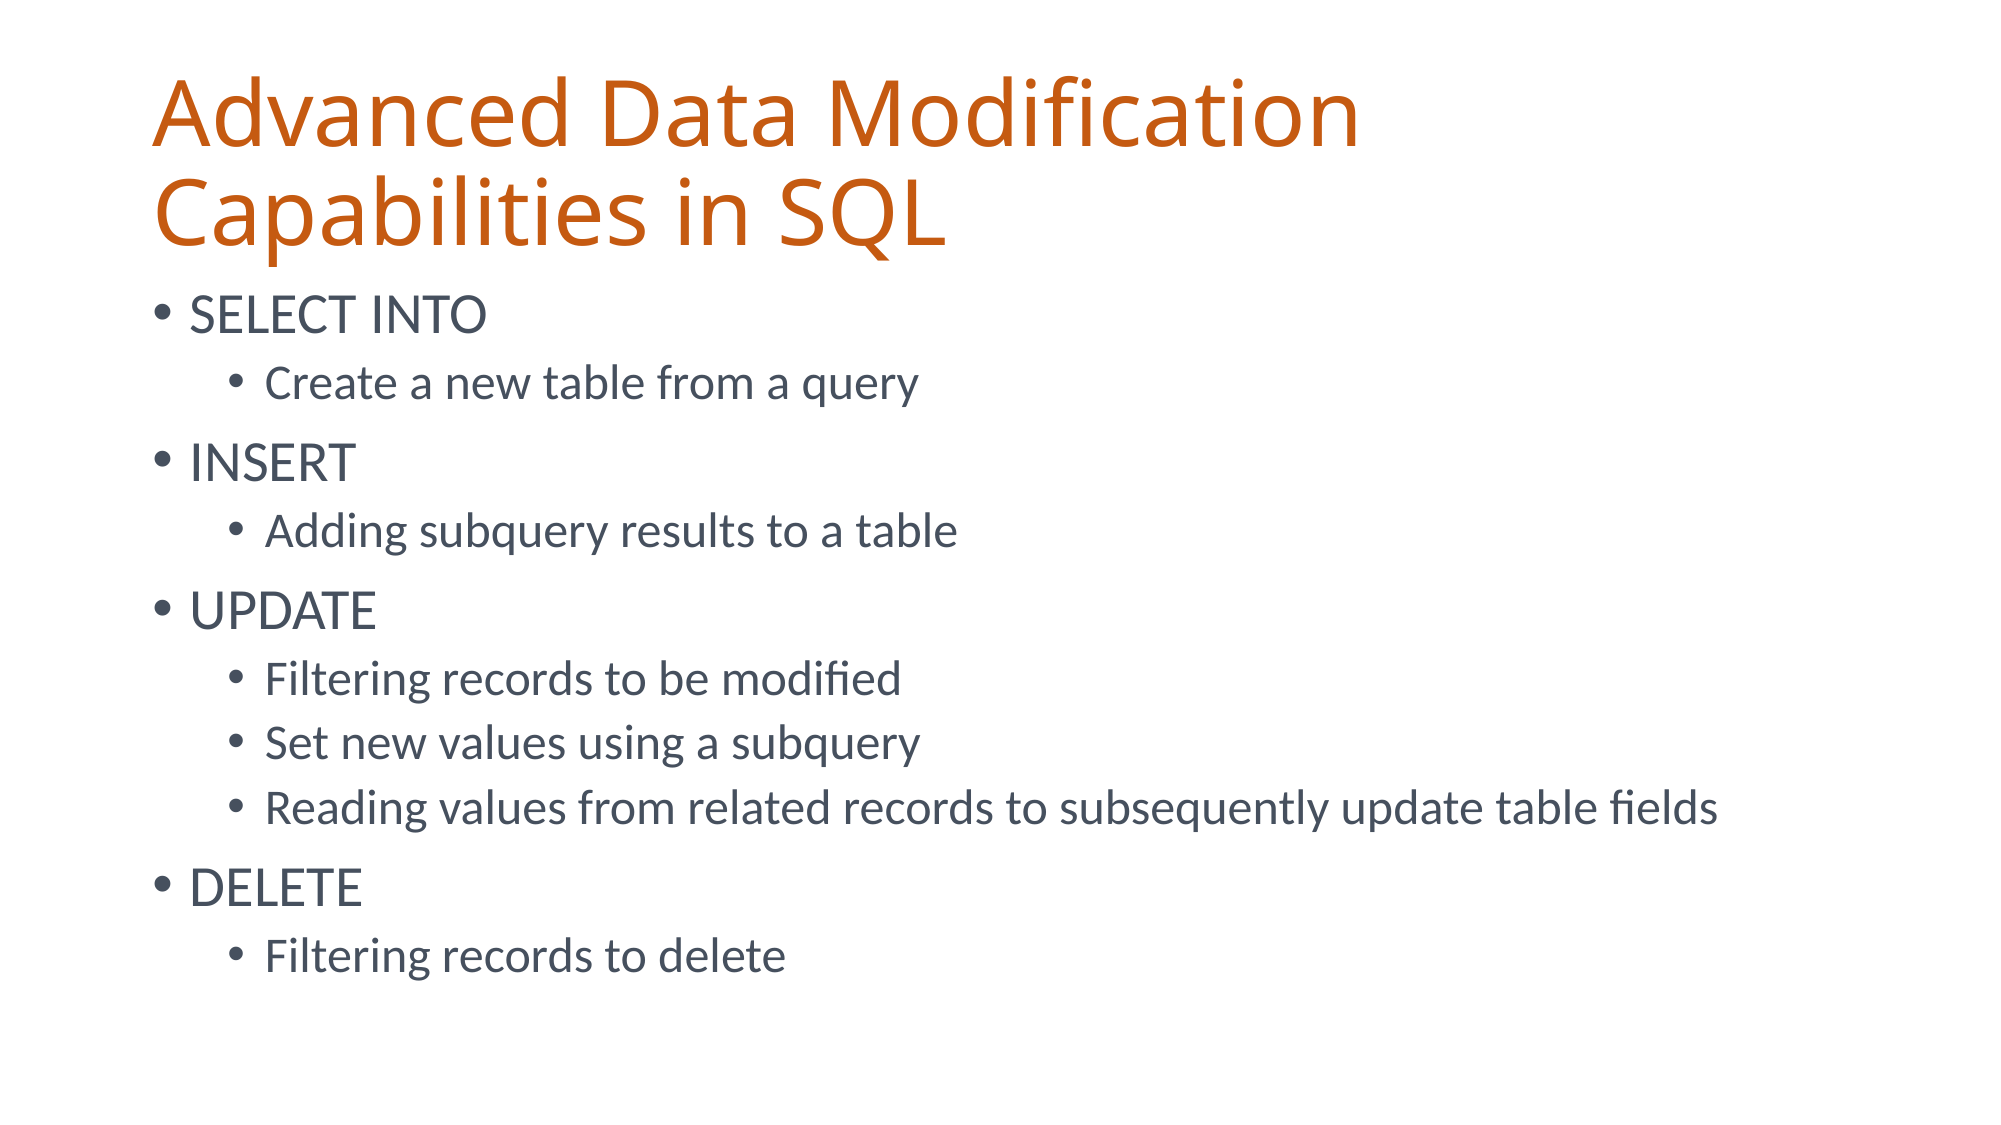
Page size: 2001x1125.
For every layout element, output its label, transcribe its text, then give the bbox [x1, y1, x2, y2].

title Advanced Data Modification Capabilities in SQL [137, 59, 1863, 275]
list SELECT INTO Create a new table from a query INSERT Adding subquery results to a table UPDATE Filtering records to be modified Set new values using a subquery Reading values from related records to subsequently update table fields DELETE Filtering records to delete [137, 275, 1863, 1066]
